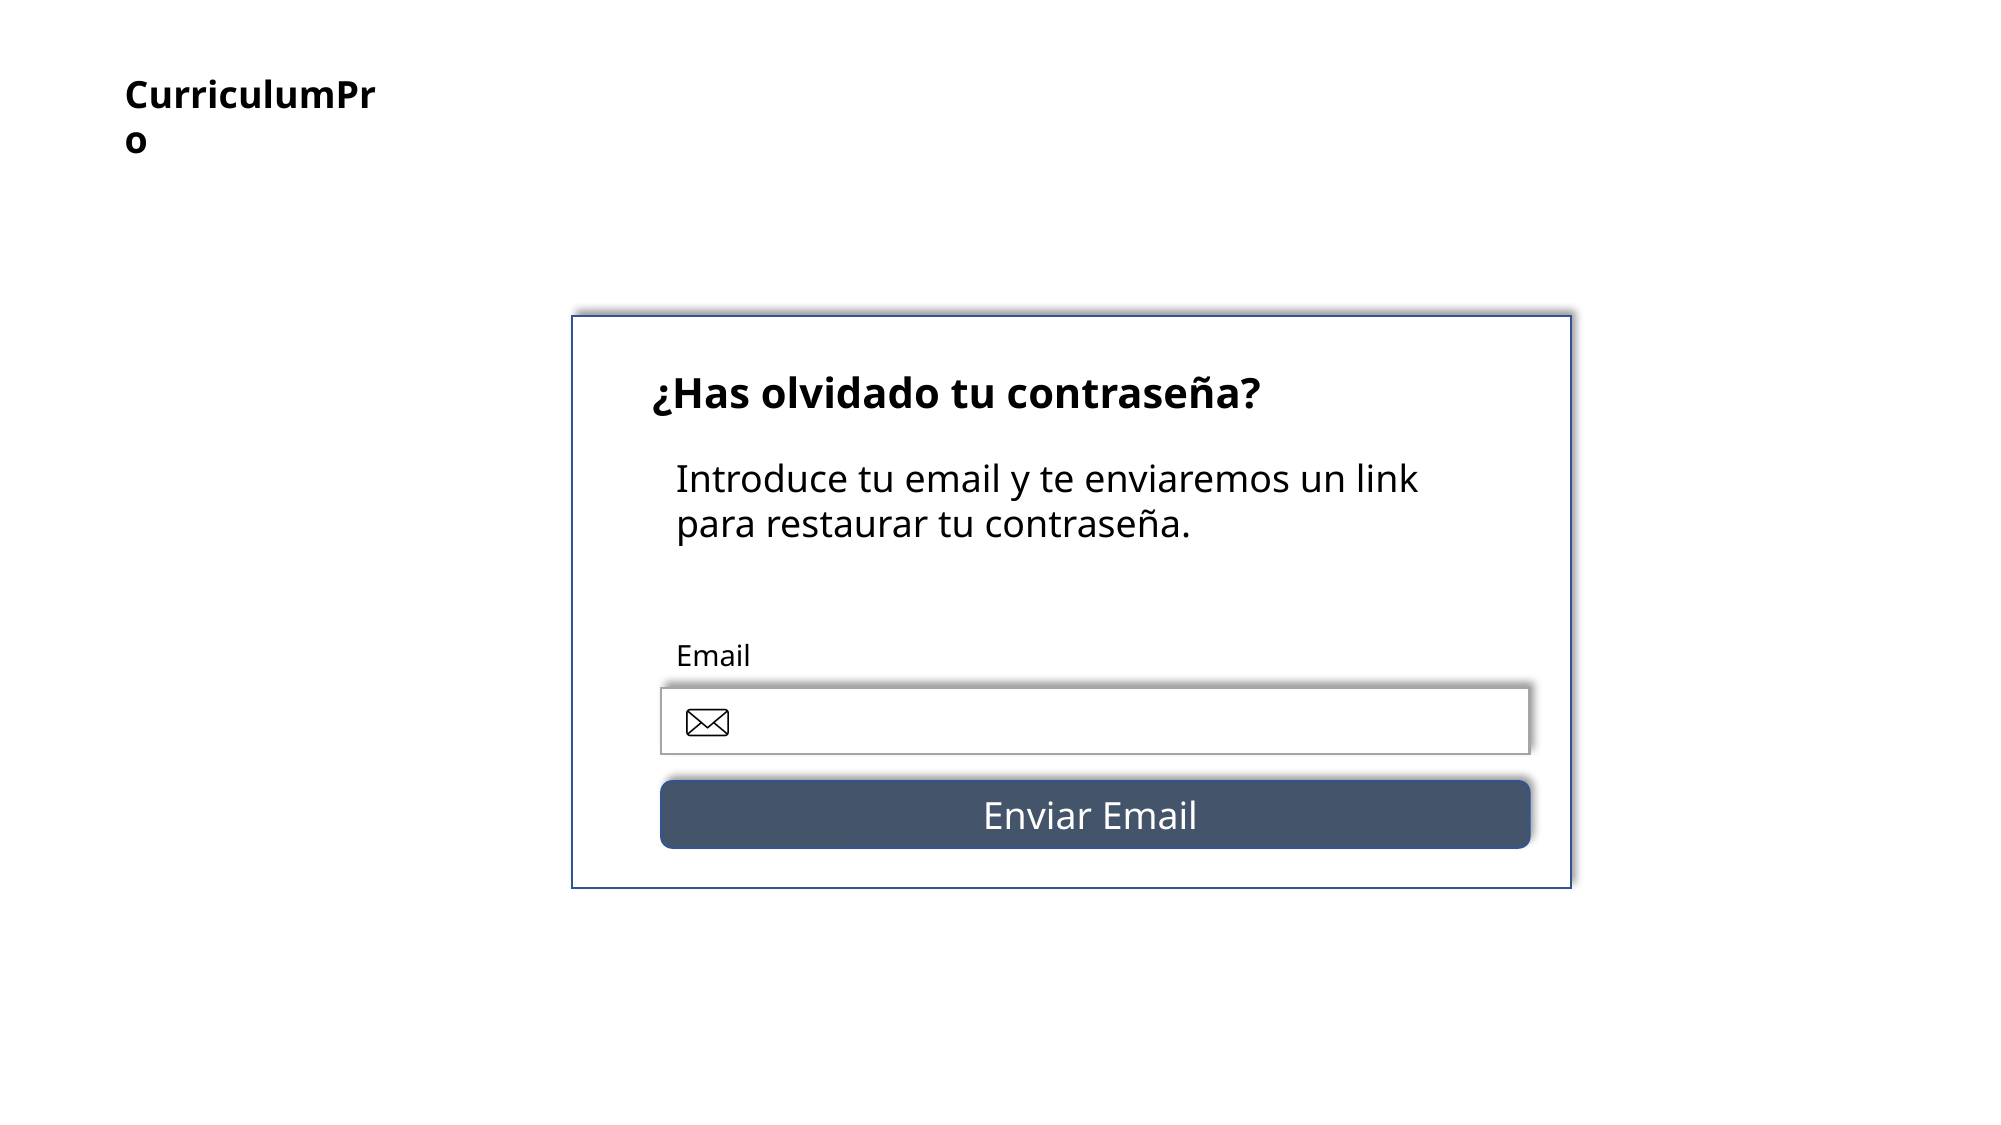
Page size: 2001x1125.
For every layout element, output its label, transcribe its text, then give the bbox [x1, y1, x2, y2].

picture [686, 701, 729, 744]
text_box [571, 315, 1572, 889]
text_box [660, 687, 1531, 755]
text_box Enviar Email [660, 780, 1531, 849]
text_box Introduce tu email y te enviaremos un link para restaurar tu contraseña. [661, 447, 1504, 553]
text_box CurriculumPro [109, 63, 393, 214]
text_box Email [661, 630, 784, 680]
text_box ¿Has olvidado tu contraseña? [637, 359, 1554, 424]
